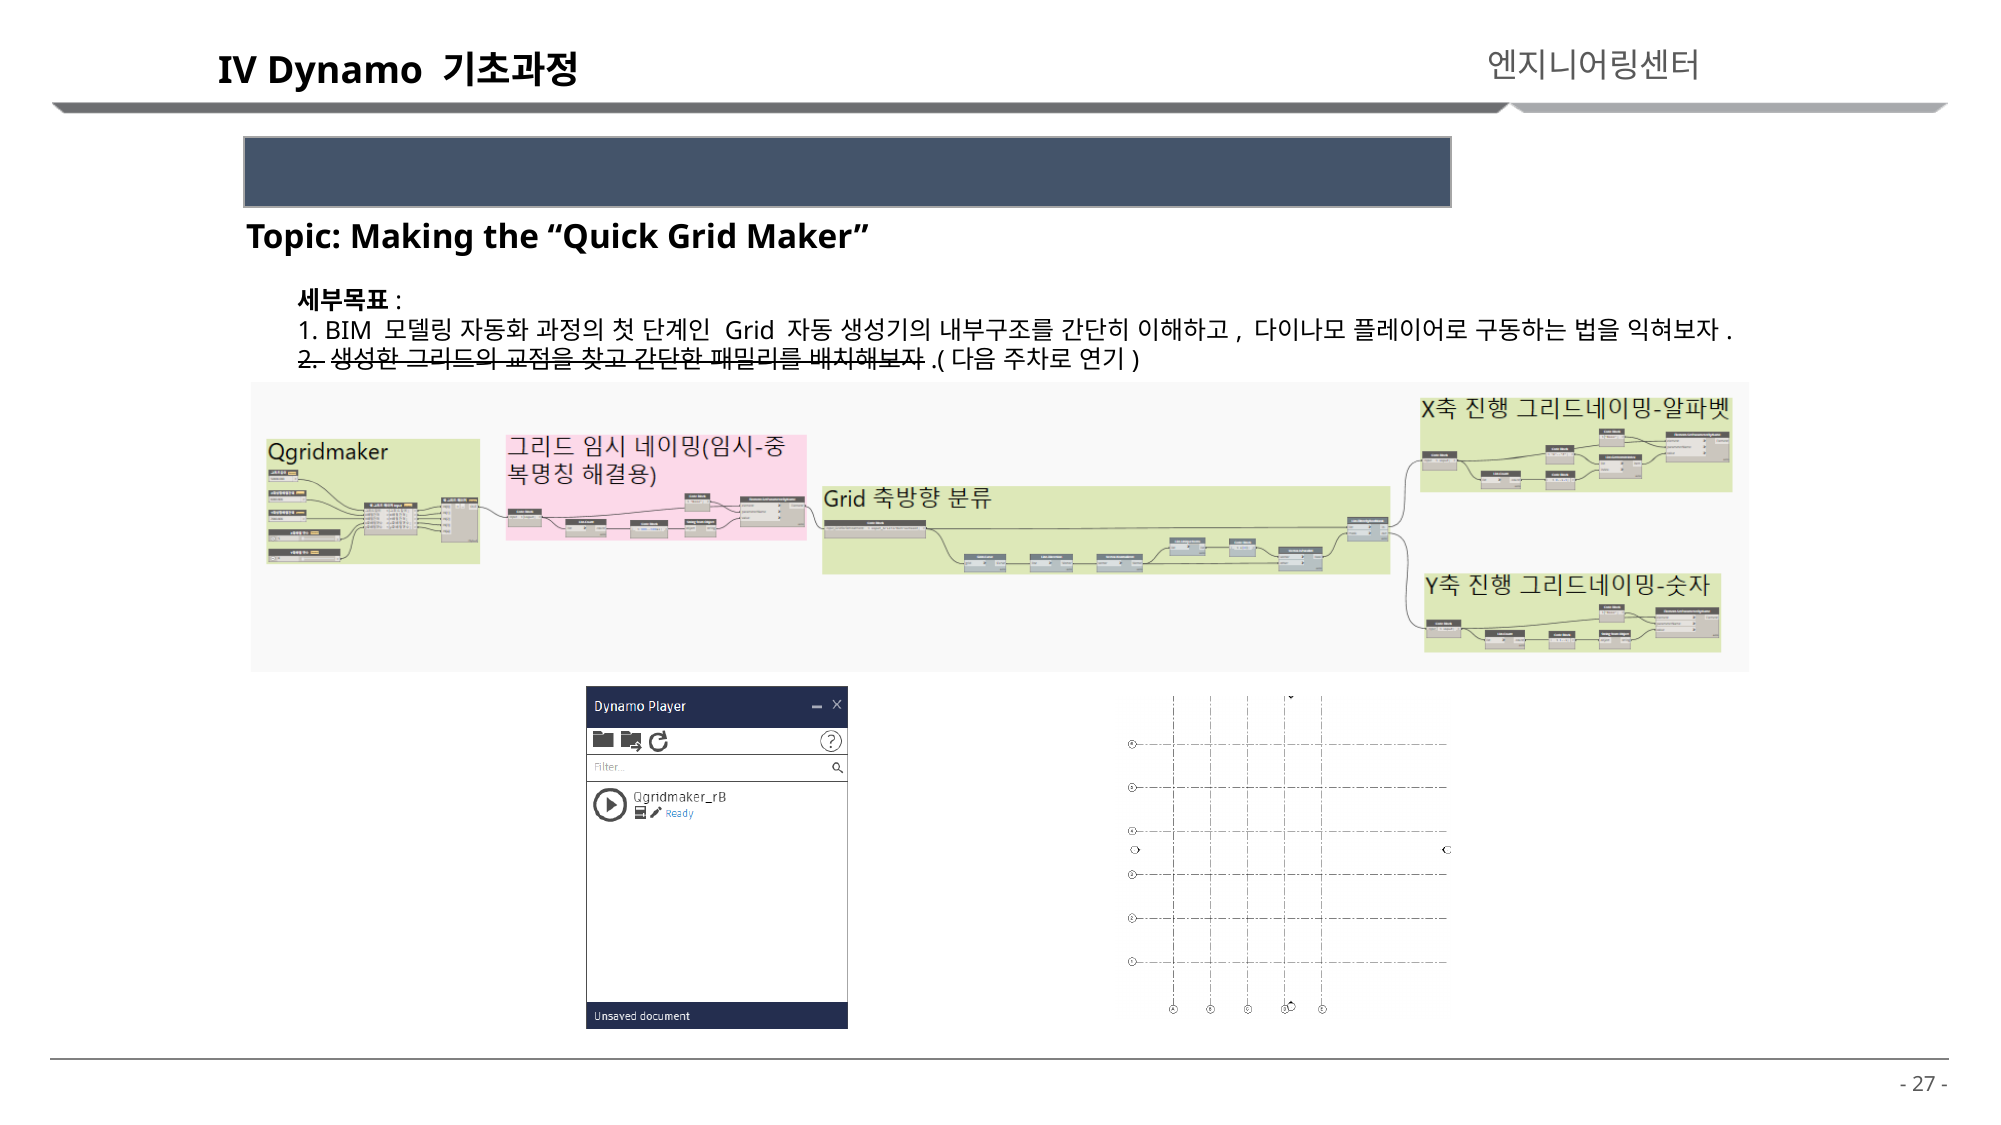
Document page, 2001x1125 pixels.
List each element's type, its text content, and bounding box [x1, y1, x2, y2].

text_box 11월18일(목) Leading Group 교육 (장만규 매니저) [243, 136, 1452, 208]
picture [52, 102, 1948, 114]
picture [586, 686, 848, 1029]
picture [250, 382, 1750, 672]
picture [1115, 696, 1451, 1019]
text_box 세부목표: 1. BIM 모델링 자동화 과정의 첫 단계인 Grid 자동 생성기의 내부구조를 간단히 이해하고, 다이나모 플레이어로 구동하는 법을 익혀보자. 2. 생성한 그리드의 교점을 찾고 간단한 패밀리를 배치해보자.(다음 주차로 연기) [282, 276, 1748, 382]
text_box 엔지니어링센터 [1487, 43, 1701, 84]
text_box Topic: Making the “Quick Grid Maker” [231, 207, 960, 263]
text_box IV Dynamo 기초과정 [203, 38, 595, 98]
